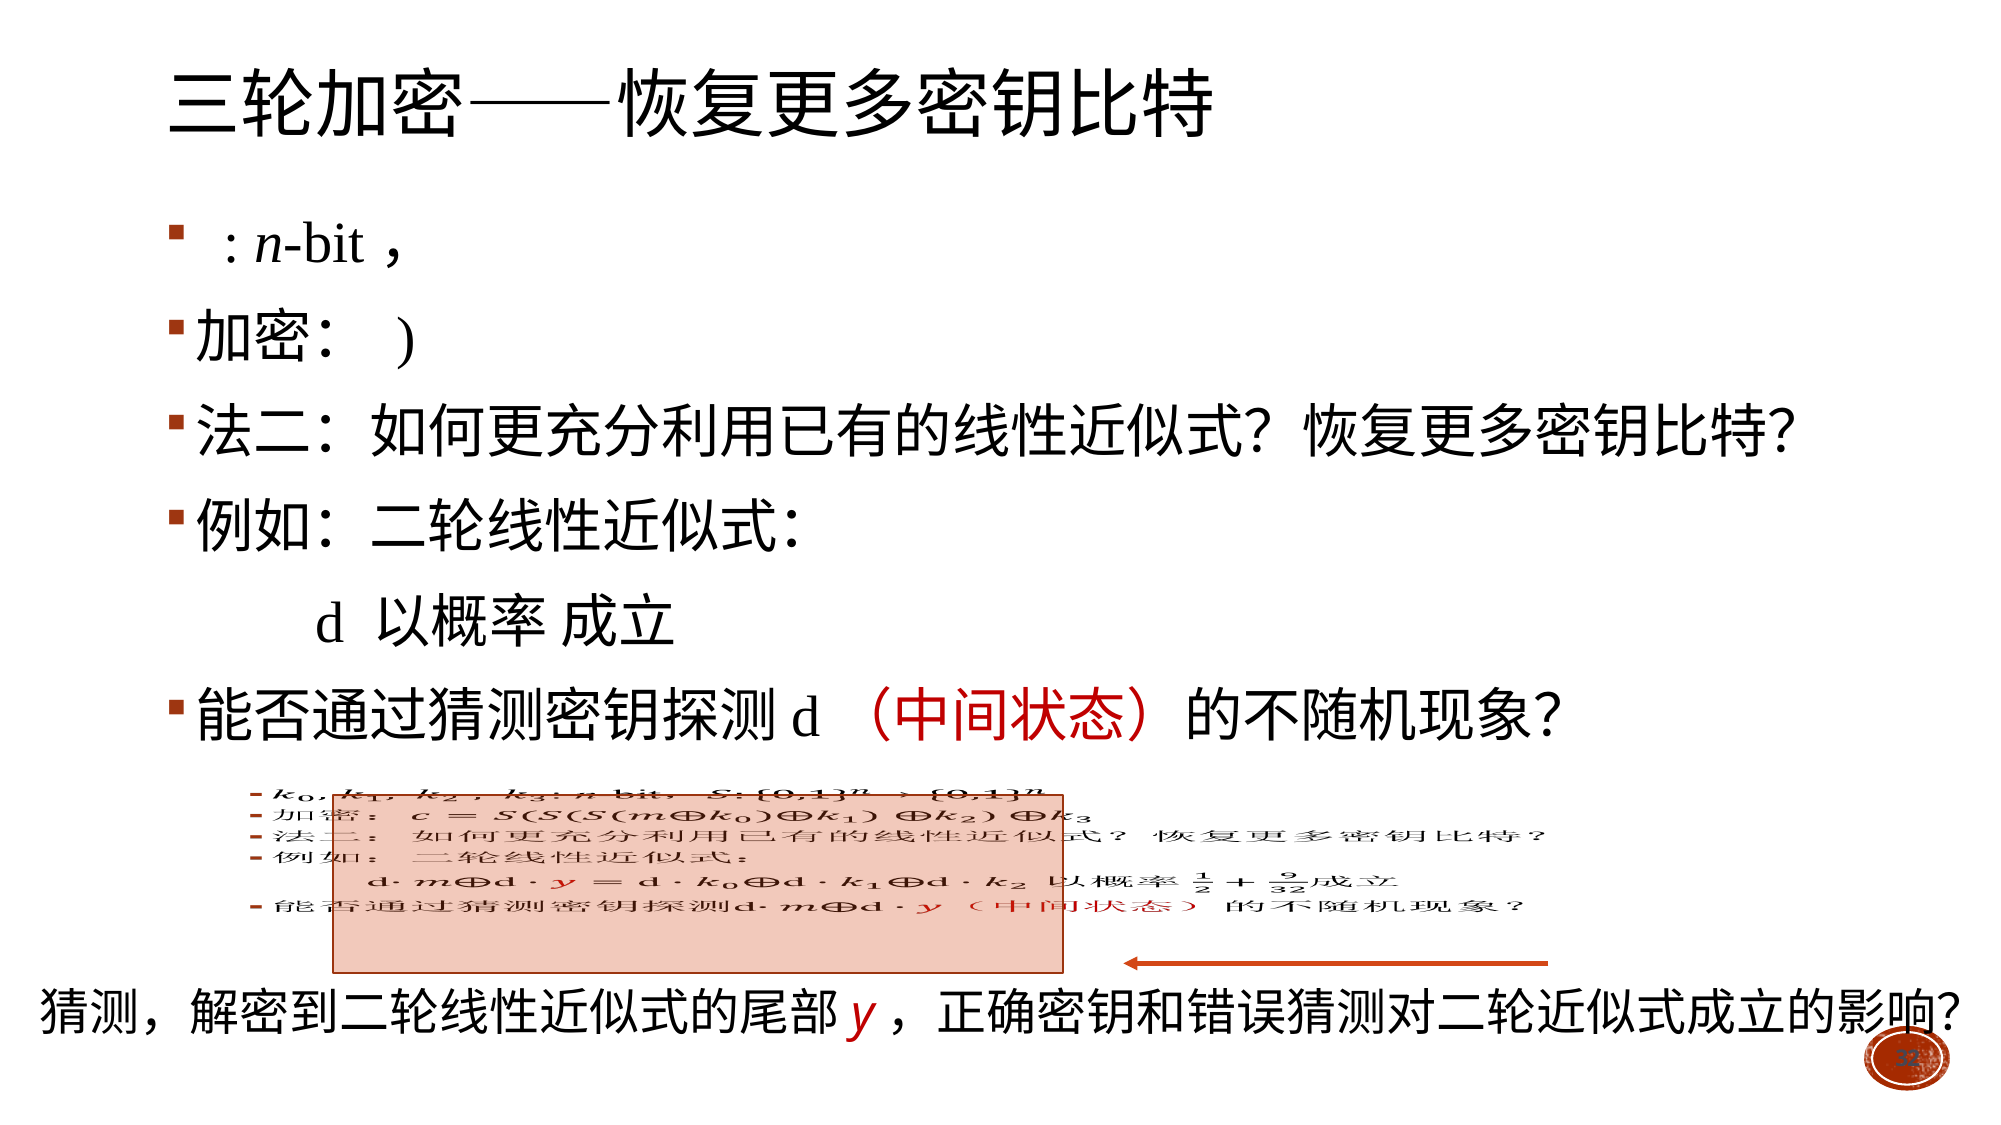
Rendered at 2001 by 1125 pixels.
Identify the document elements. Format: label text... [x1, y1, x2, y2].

slide_number 32 [1855, 1028, 1961, 1089]
text_box [332, 967, 1064, 974]
title 三轮加密——恢复更多密钥比特 [150, 30, 1850, 184]
picture [224, 781, 1596, 966]
